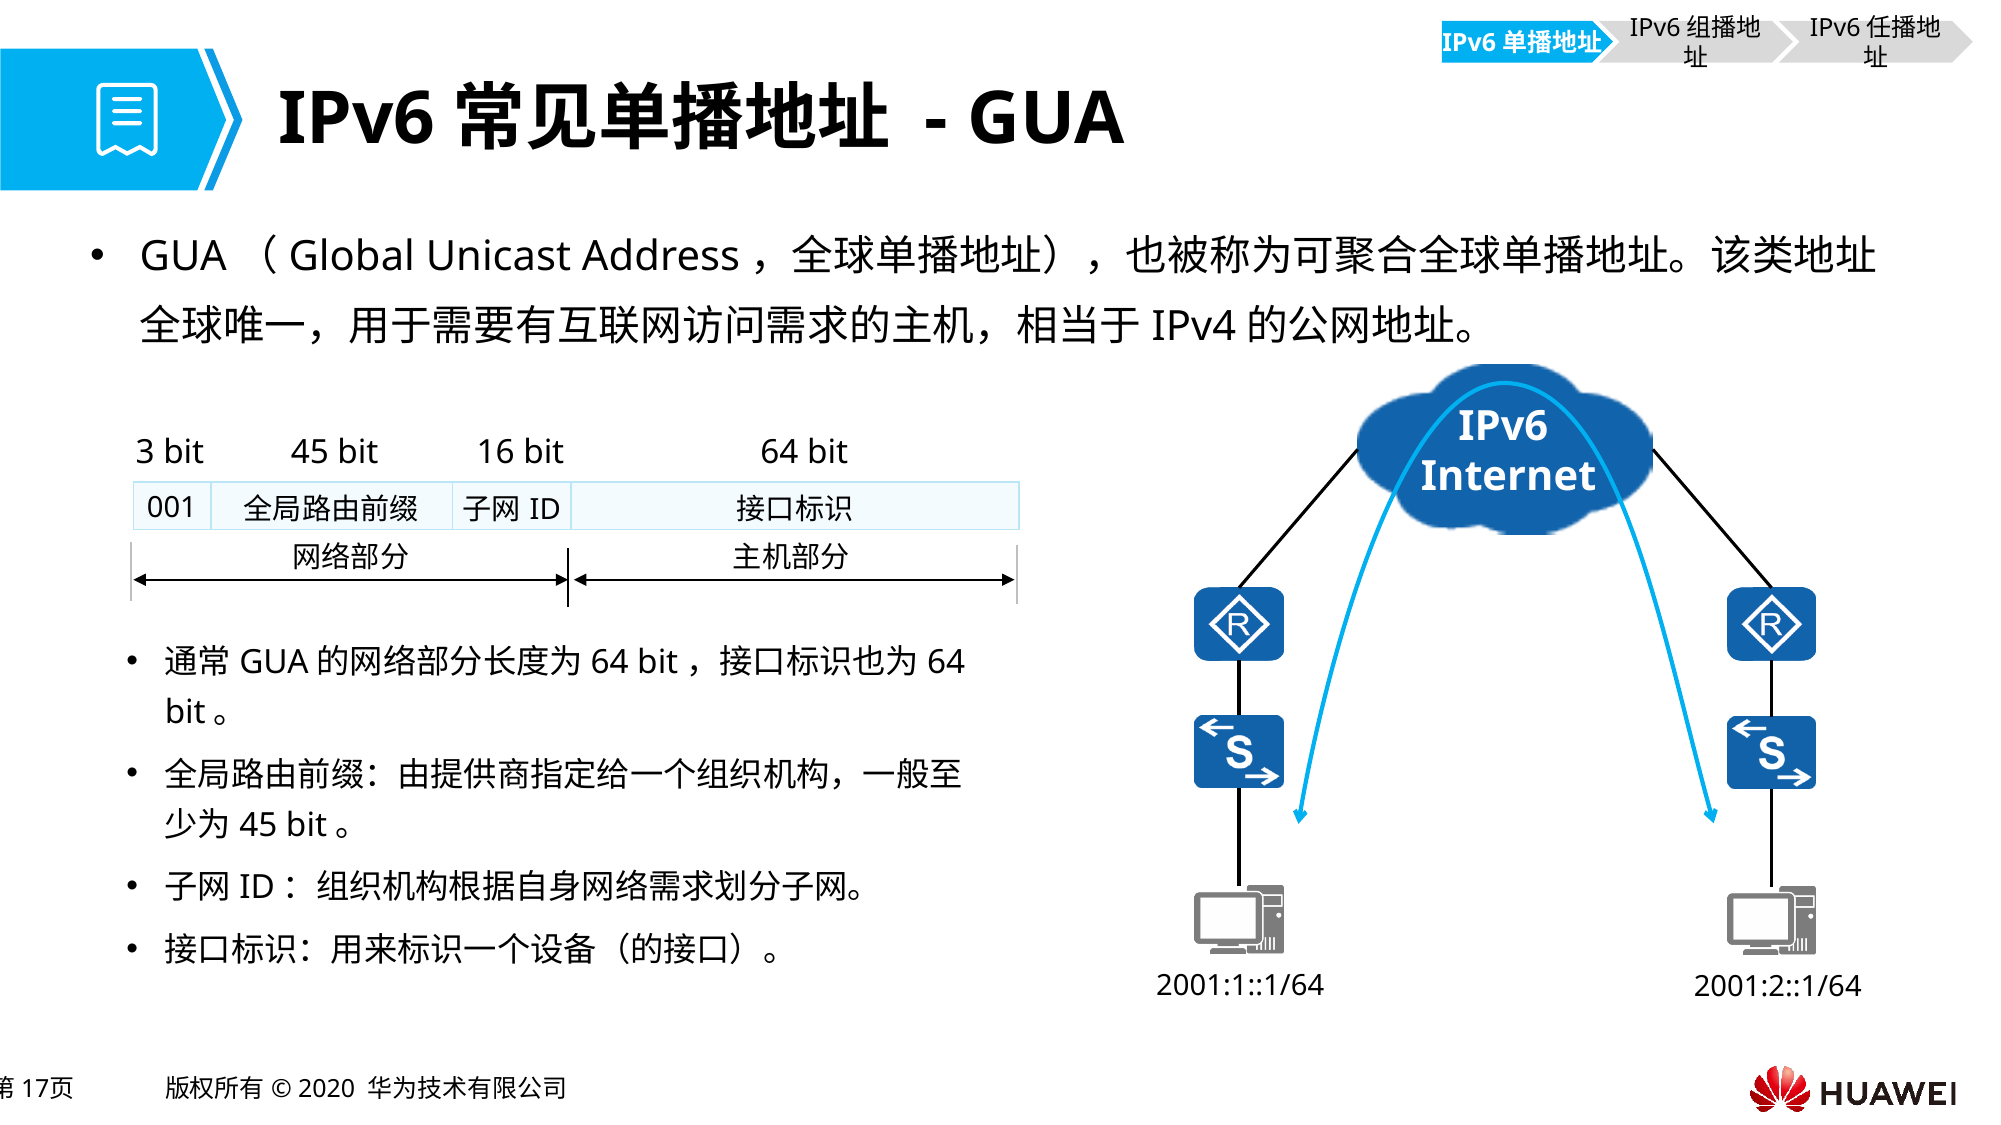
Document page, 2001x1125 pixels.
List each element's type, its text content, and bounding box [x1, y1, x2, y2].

picture [1727, 716, 1816, 789]
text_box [1239, 449, 1358, 588]
title IPv6常见单播地址 - GUA [261, 67, 1874, 173]
text_box 2001:2::1/64 [1679, 960, 1877, 1010]
picture [1194, 715, 1284, 788]
picture [1194, 587, 1284, 661]
picture [1727, 886, 1816, 955]
text_box 主机部分 [717, 530, 865, 579]
table_header 接口标识 [572, 483, 1018, 529]
table_header 全局路由前缀 [212, 483, 452, 529]
text_box 网络部分 [277, 530, 425, 579]
text_box 3 bit [120, 423, 220, 478]
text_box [1357, 364, 1653, 535]
table_header 子网ID [453, 483, 570, 529]
text_box 16 bit [461, 423, 580, 478]
picture [1194, 885, 1284, 954]
table_header 001 [134, 483, 210, 529]
text_box 通常GUA的网络部分长度为64 bit，接口标识也为64 bit。 全局路由前缀：由提供商指定给一个组织机构，一般至少为45 bit。 子网ID：组织机构根据自身网络需求划分子网。 接口标识：用来标识一个设备（的接口）。 [111, 622, 1009, 976]
text_box 2001:1::1/64 [1141, 958, 1339, 1009]
list GUA（Global Unicast Address，全球单播地址），也被称为可聚合全球单播地址。该类地址全球唯一，用于需要有互联网访问需求的主机，相当于IPv4的公网地址。 [76, 202, 1927, 354]
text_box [1652, 449, 1772, 588]
text_box 64 bit [745, 423, 864, 478]
text_box [1293, 535, 1717, 824]
picture [1750, 1066, 1956, 1112]
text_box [1441, 20, 1974, 63]
picture [1727, 587, 1816, 661]
text_box 45 bit [276, 423, 394, 478]
